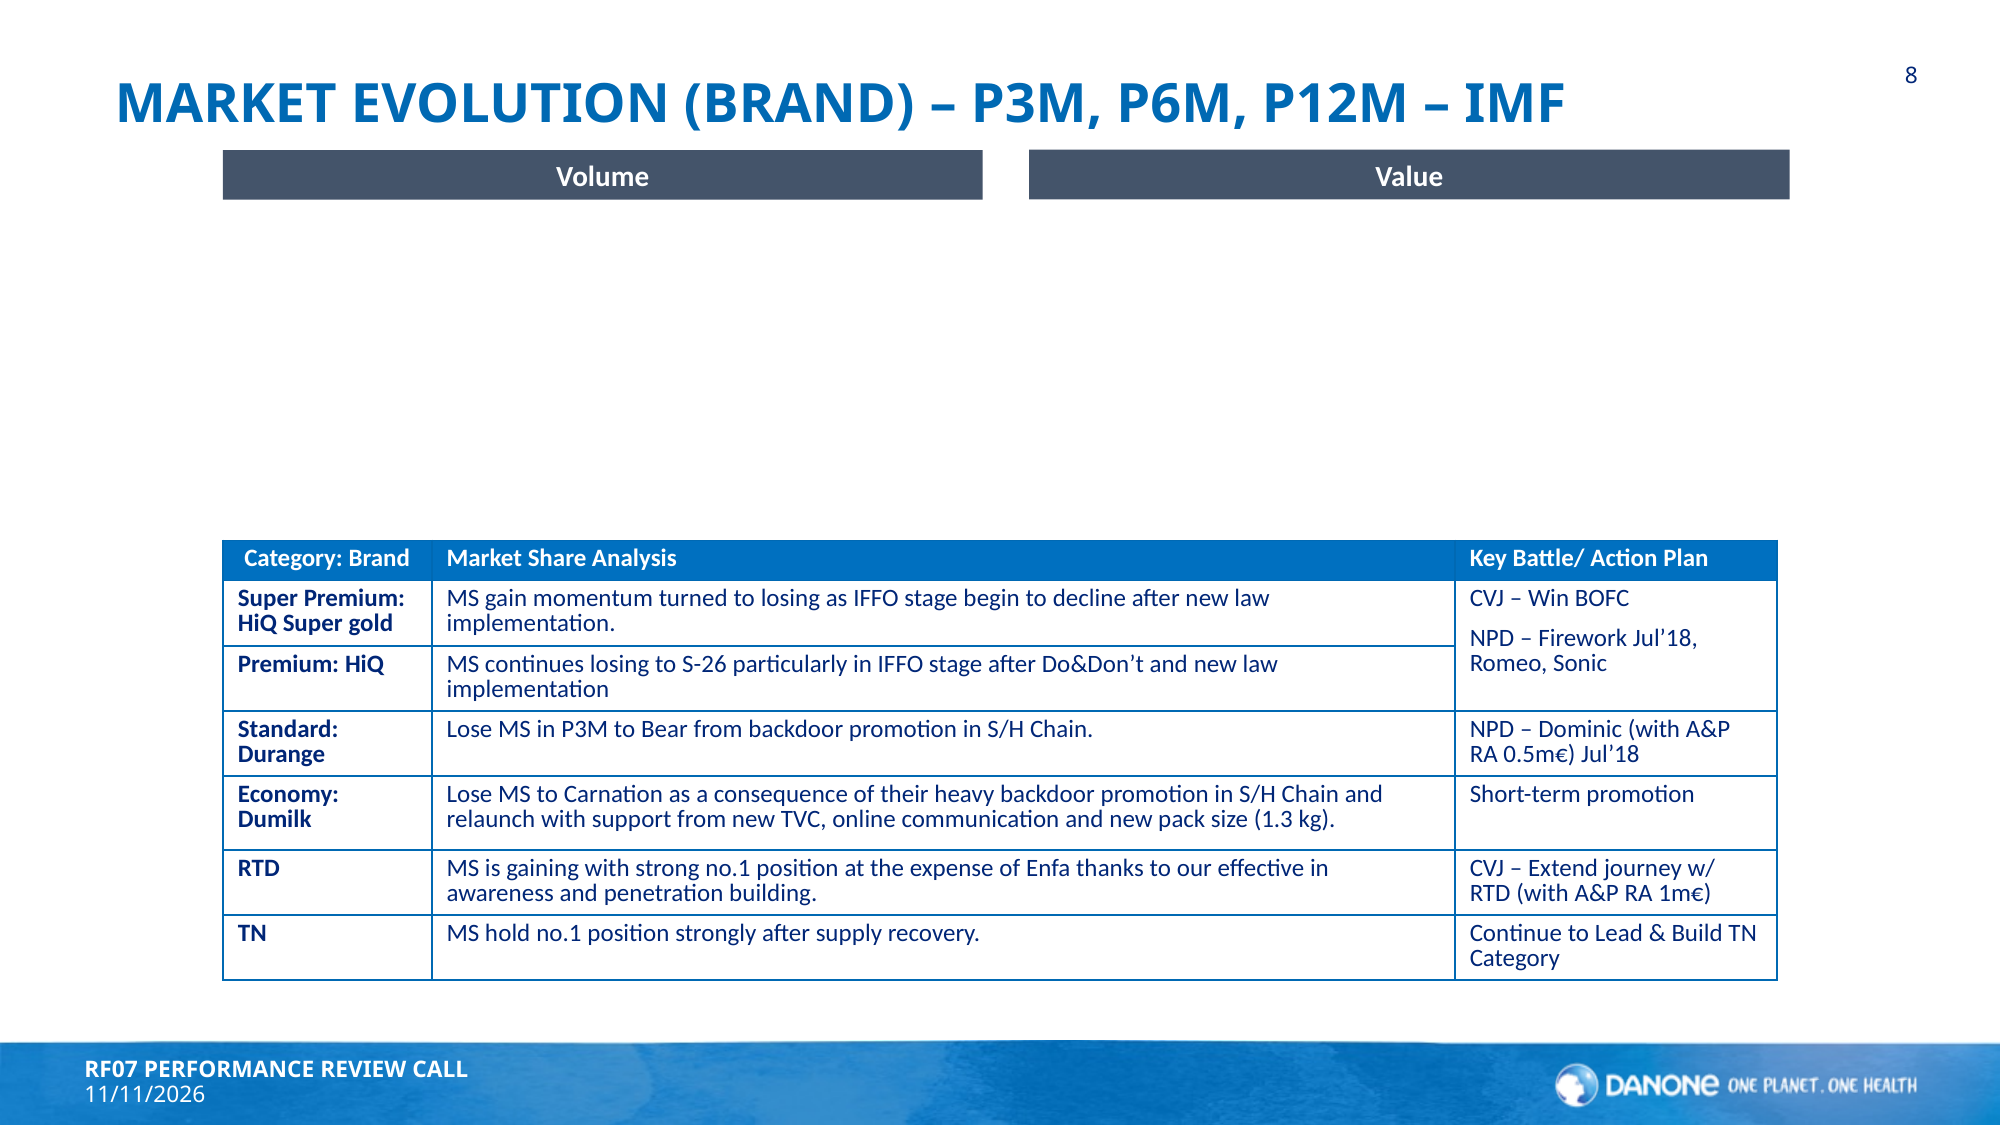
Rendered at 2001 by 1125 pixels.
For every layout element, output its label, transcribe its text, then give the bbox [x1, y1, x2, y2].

table_header Key Battle/ Action Plan [1456, 541, 1776, 580]
table_cell Super Premium: HiQ Super gold [224, 581, 431, 645]
table_cell MS hold no.1 position strongly after supply recovery. [433, 916, 1454, 979]
table_cell Premium: HiQ [224, 647, 431, 710]
table_cell Lose MS to Carnation as a consequence of their heavy backdoor promotion in S/H Chain and relaunch with support from new TVC, online communication and new pack size (1.3 kg). [433, 777, 1454, 849]
table_cell RTD [224, 851, 431, 914]
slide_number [84, 1082, 760, 1111]
table_cell Standard: Durange [224, 712, 431, 775]
table_cell MS is gaining with strong no.1 position at the expense of Enfa thanks to our effective in awareness and penetration building. [433, 851, 1454, 914]
table_cell MS gain momentum turned to losing as IFFO stage begin to decline after new law implementation. [433, 581, 1454, 645]
table_header Market Share Analysis [433, 541, 1454, 580]
table_cell Economy: Dumilk [224, 777, 431, 849]
slide_number 8 [1846, 65, 1918, 87]
table_cell Continue to Lead & Build TN Category [1456, 916, 1776, 979]
table_cell TN [224, 916, 431, 979]
table_header Category: Brand [224, 541, 431, 580]
picture [0, 1040, 2000, 1125]
table_cell CVJ – Win BOFC NPD – Firework Jul’18, Romeo, Sonic [1456, 581, 1776, 710]
table_cell CVJ – Extend journey w/ RTD (with A&P RA 1m€) [1456, 851, 1776, 914]
title Market evolution (Brand) – P3m, P6M, P12M – IMF [114, 7, 1802, 134]
table_cell MS continues losing to S-26 particularly in IFFO stage after Do&Don’t and new law implementation [433, 647, 1454, 710]
table_cell Short-term promotion [1456, 777, 1776, 849]
footer RF07 PERFORMANCE REVIEW CALL [84, 1059, 760, 1082]
table_cell NPD – Dominic (with A&P RA 0.5m€) Jul’18 [1456, 712, 1776, 775]
table_cell Lose MS in P3M to Bear from backdoor promotion in S/H Chain. [433, 712, 1454, 775]
